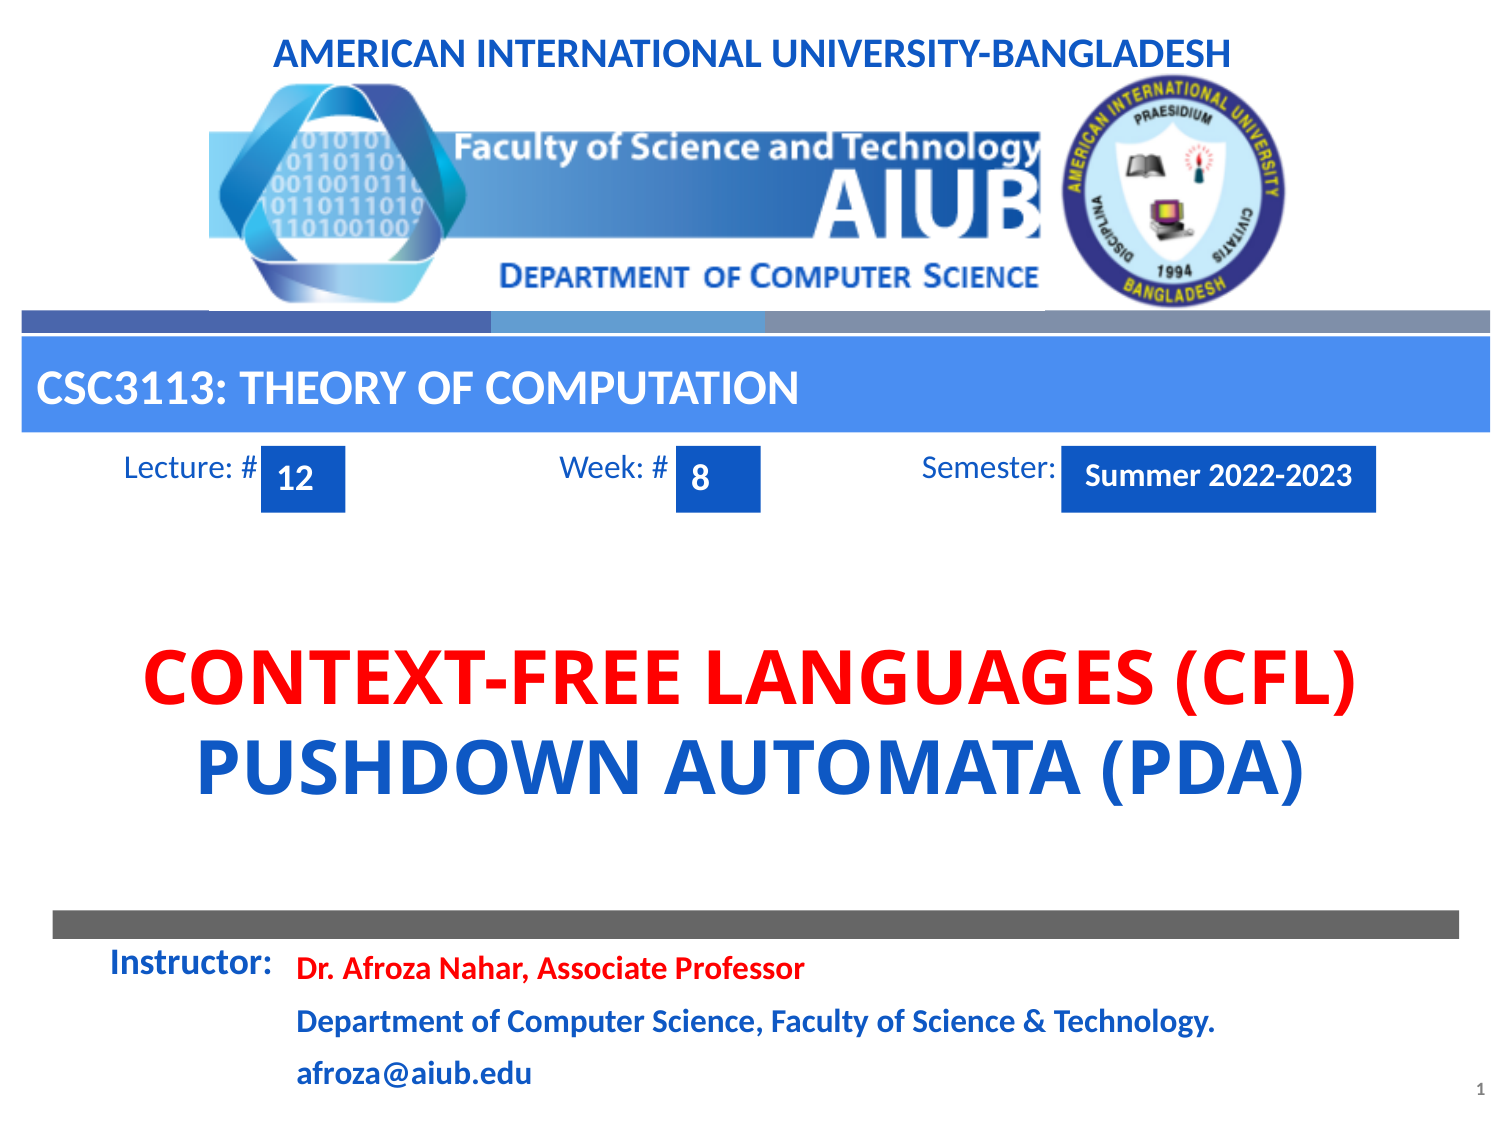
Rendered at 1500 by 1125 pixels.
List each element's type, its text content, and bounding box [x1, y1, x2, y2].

list 8 [676, 445, 761, 513]
list 12 [261, 445, 346, 513]
list Summer 2022-2023 [1061, 445, 1377, 513]
picture [209, 71, 1045, 311]
list Dr. Afroza Nahar, Associate Professor Department of Computer Science, Faculty of Science & Technology. afroza@aiub.edu [281, 938, 1434, 1105]
picture [1057, 69, 1291, 314]
title Context-Free Languages (CFL) Pushdown Automata (PDA) [123, 545, 1377, 895]
list CSC3113: Theory of Computation [21, 336, 1491, 433]
